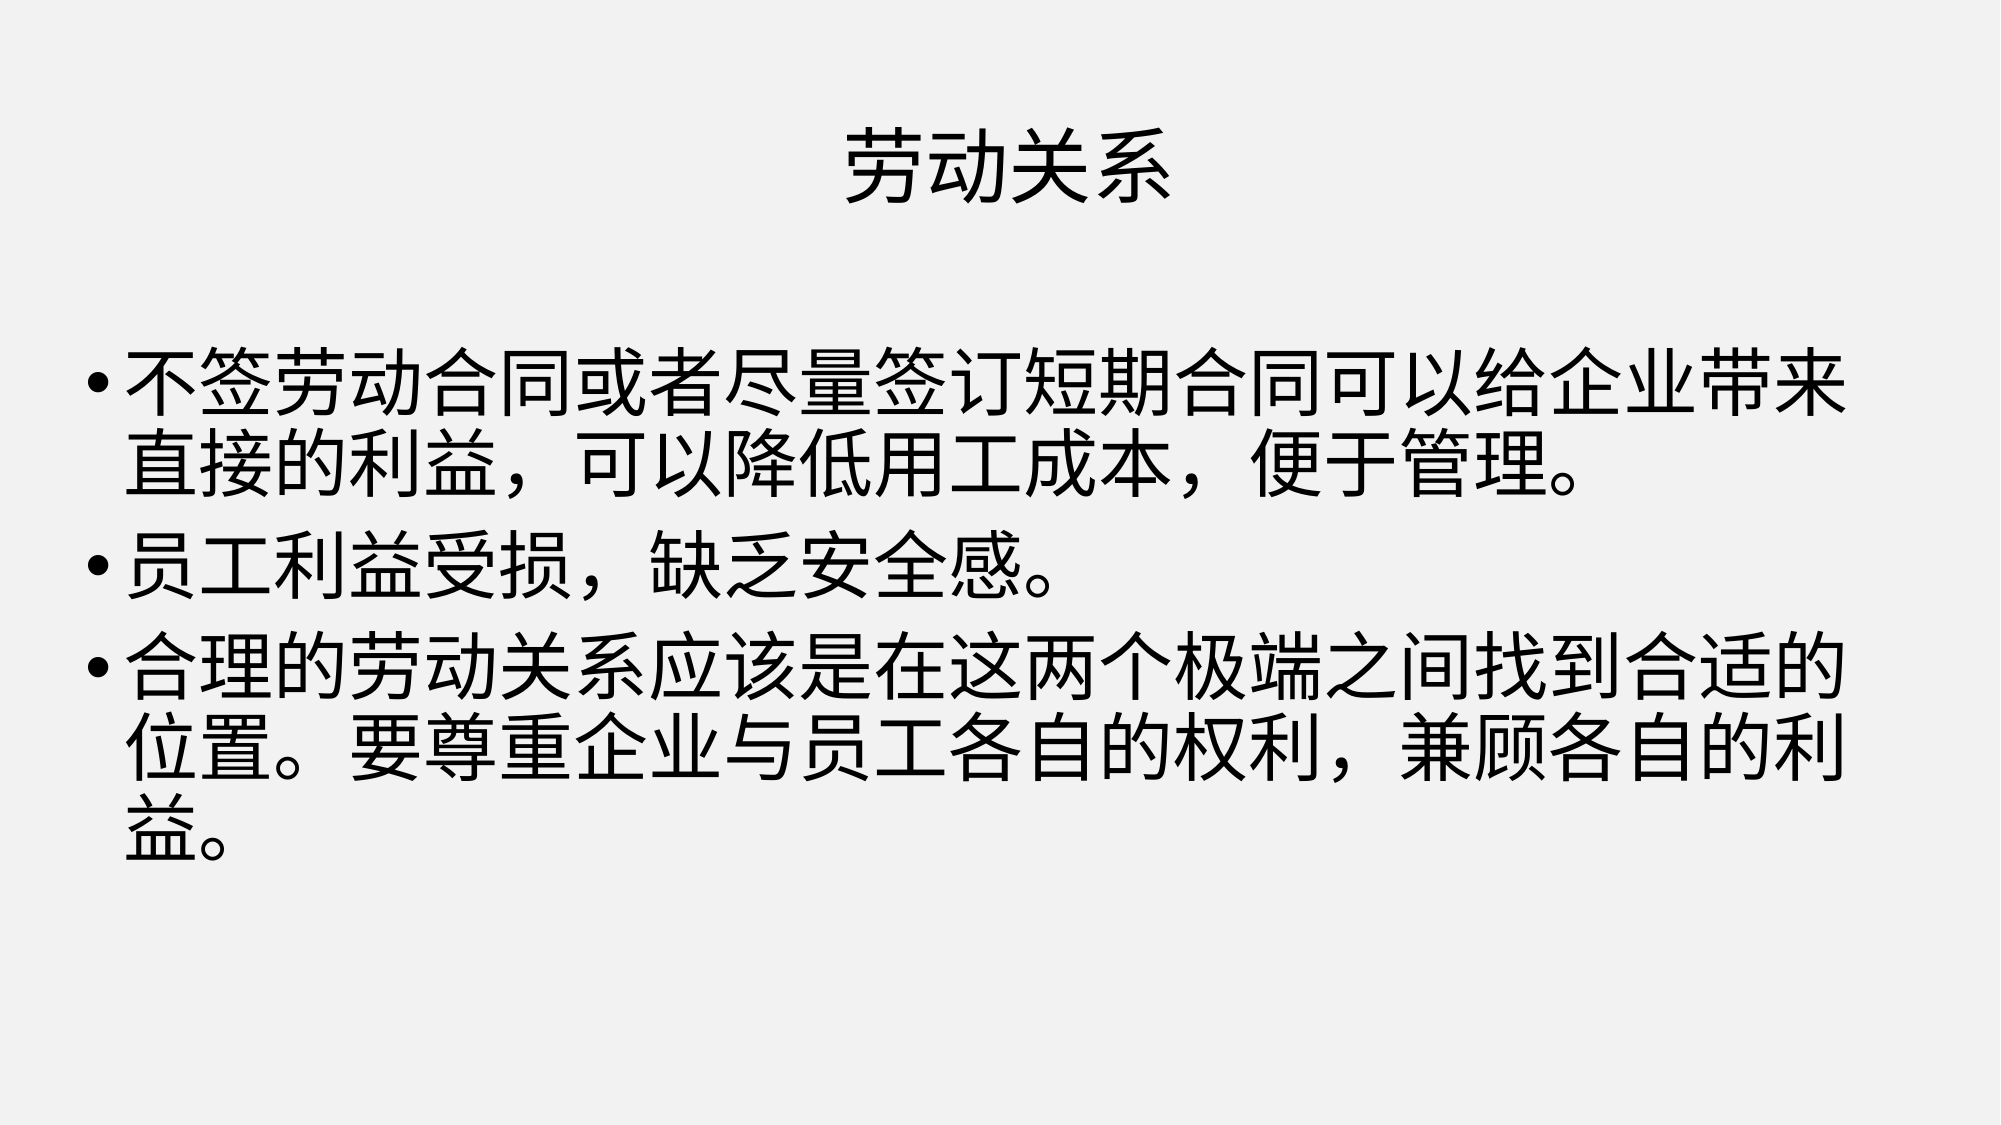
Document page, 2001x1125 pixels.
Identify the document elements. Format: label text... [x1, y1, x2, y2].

title 劳动关系 [244, 90, 1800, 232]
list 不签劳动合同或者尽量签订短期合同可以给企业带来直接的利益，可以降低用工成本，便于管理。 员工利益受损，缺乏安全感。 合理的劳动关系应该是在这两个极端之间找到合适的位置。要尊重企业与员工各自的权利，兼顾各自的利益。 [70, 338, 1867, 1000]
